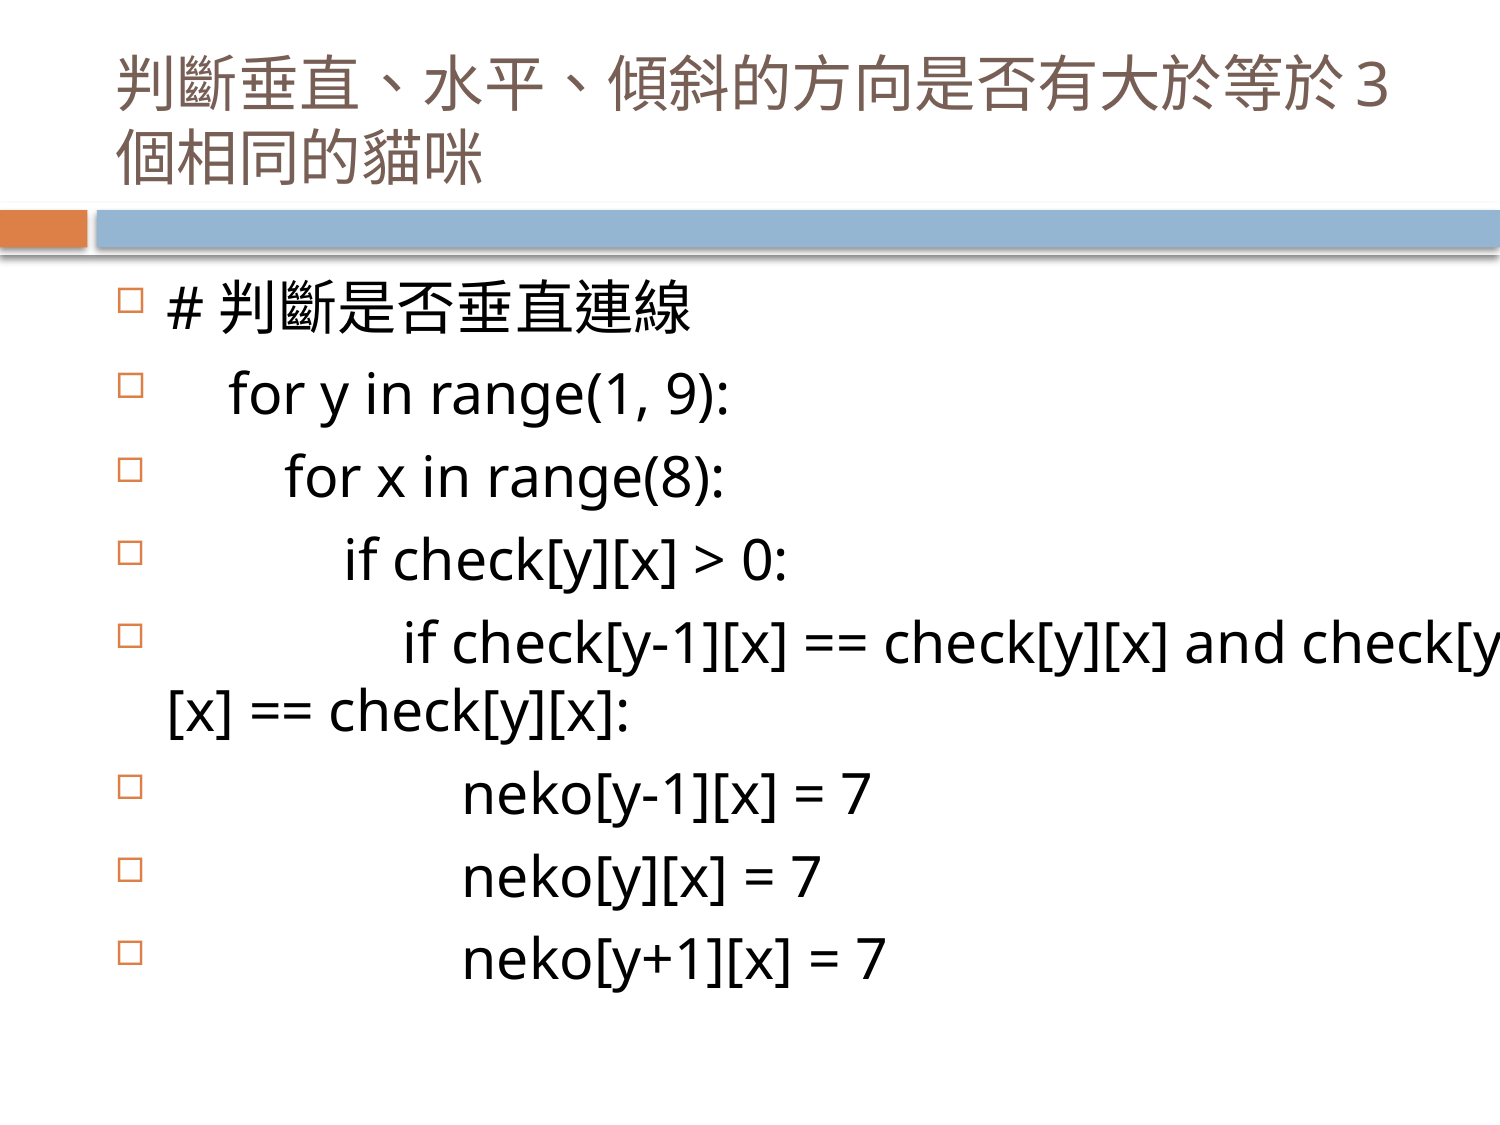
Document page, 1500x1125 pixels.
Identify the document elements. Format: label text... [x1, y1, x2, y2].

title 判斷垂直、水平、傾斜的方向是否有大於等於3個相同的貓咪 [100, 37, 1438, 200]
list #判斷是否垂直連線 for y in range(1, 9): for x in range(8): if check[y][x] > 0: if check[y-1][x] == check[y][x] and check[y+1][x] == check[y][x]: neko[y-1][x] = 7 neko[y][x] = 7 neko[y+1][x] = 7 [100, 262, 1500, 1000]
